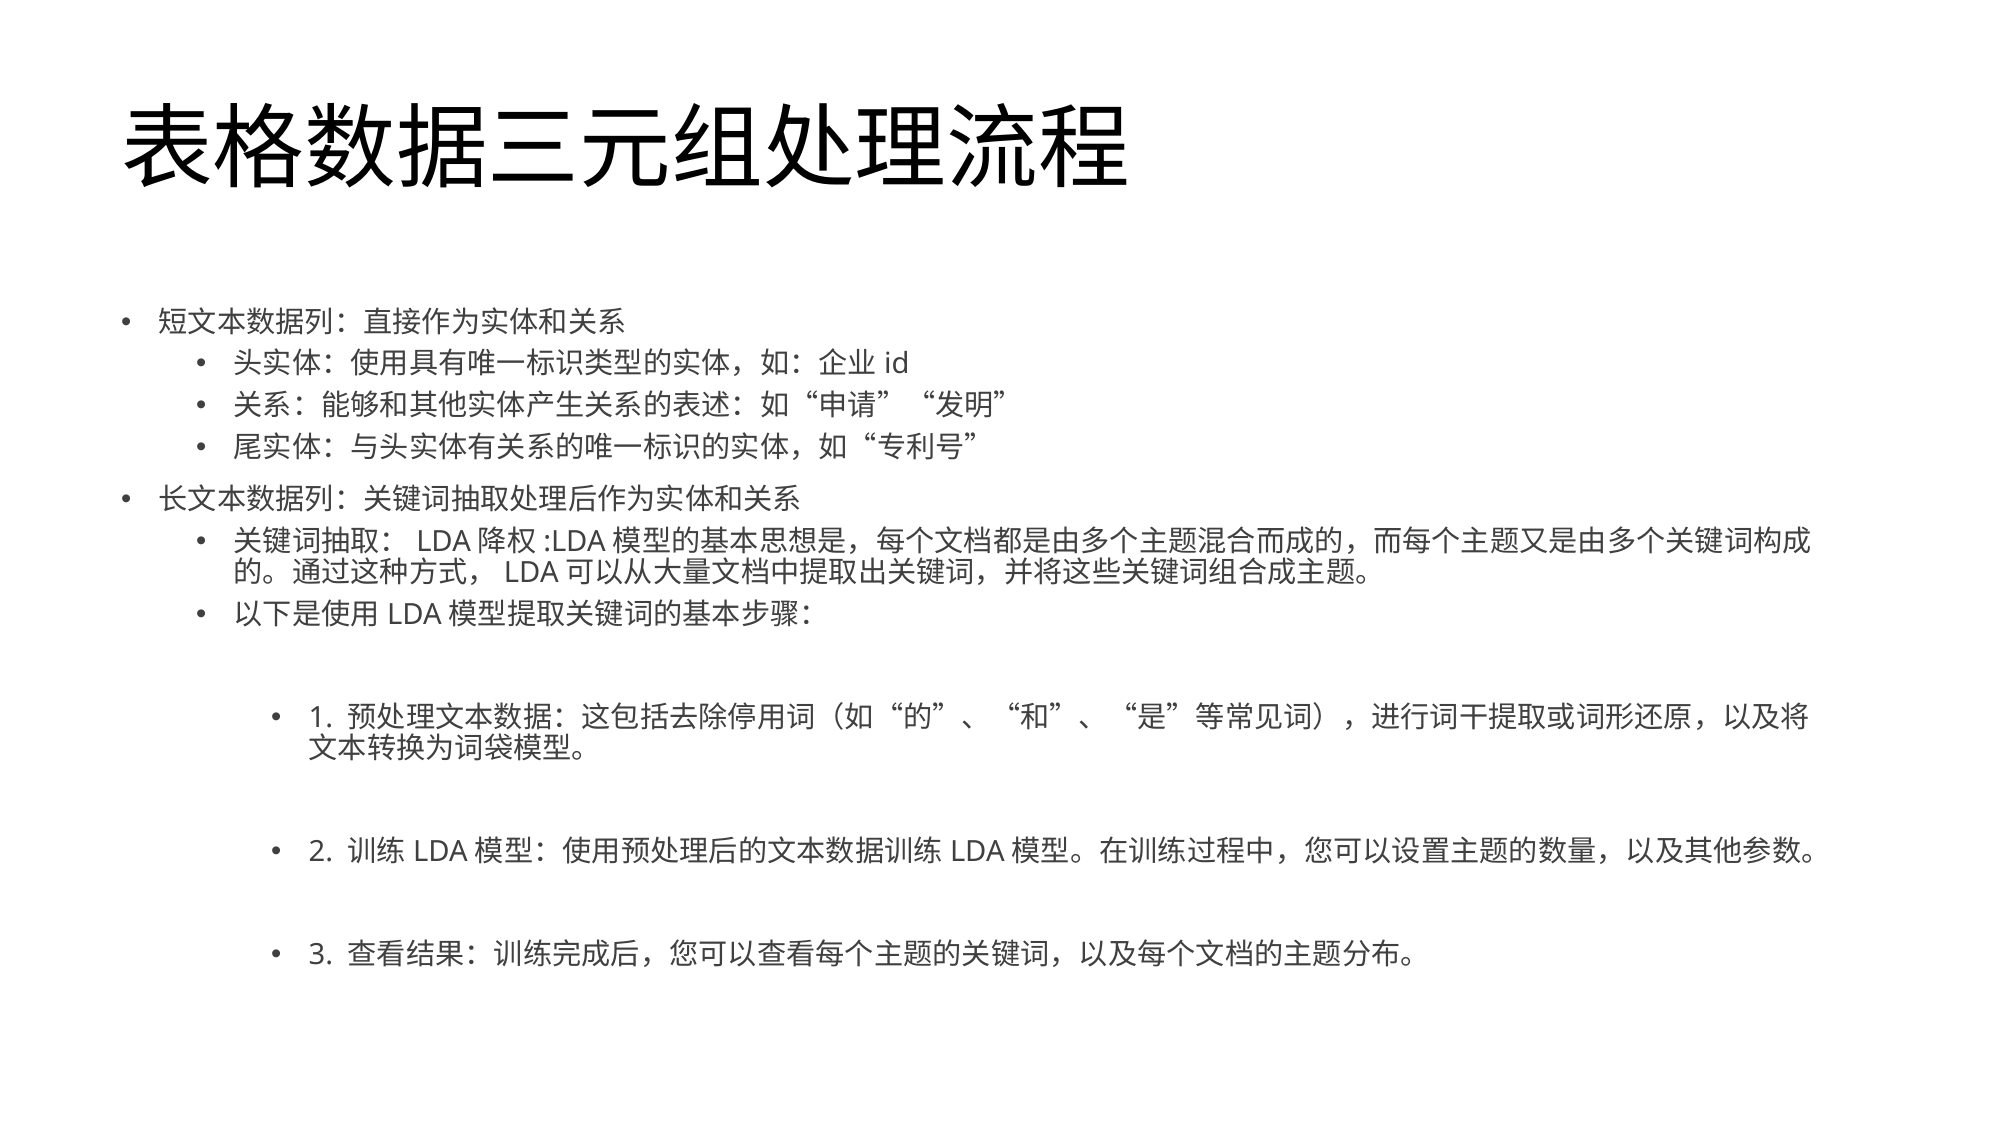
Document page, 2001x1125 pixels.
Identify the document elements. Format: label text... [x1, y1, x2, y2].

title 表格数据三元组处理流程 [106, 42, 1832, 260]
list 短文本数据列：直接作为实体和关系 头实体：使用具有唯一标识类型的实体，如：企业id 关系：能够和其他实体产生关系的表述：如“申请”“发明” 尾实体：与头实体有关系的唯一标识的实体，如“专利号” 长文本数据列：关键词抽取处理后作为实体和关系 关键词抽取：LDA降权:LDA模型的基本思想是，每个文档都是由多个主题混合而成的，而每个主题又是由多个关键词构成的。通过这种方式，LDA可以从大量文档中提取出关键词，并将这些关键词组合成主题。 以下是使用LDA模型提取关键词的基本步骤： 1. 预处理文本数据：这包括去除停用词（如“的”、“和”、“是”等常见词），进行词干提取或词形还原，以及将文本转换为词袋模型。 2. 训练LDA模型：使用预处理后的文本数据训练LDA模型。在训练过程中，您可以设置主题的数量，以及其他参数。 3. 查看结果：训练完成后，您可以查看每个主题的关键词，以及每个文档的主题分布。 [106, 299, 1832, 1014]
